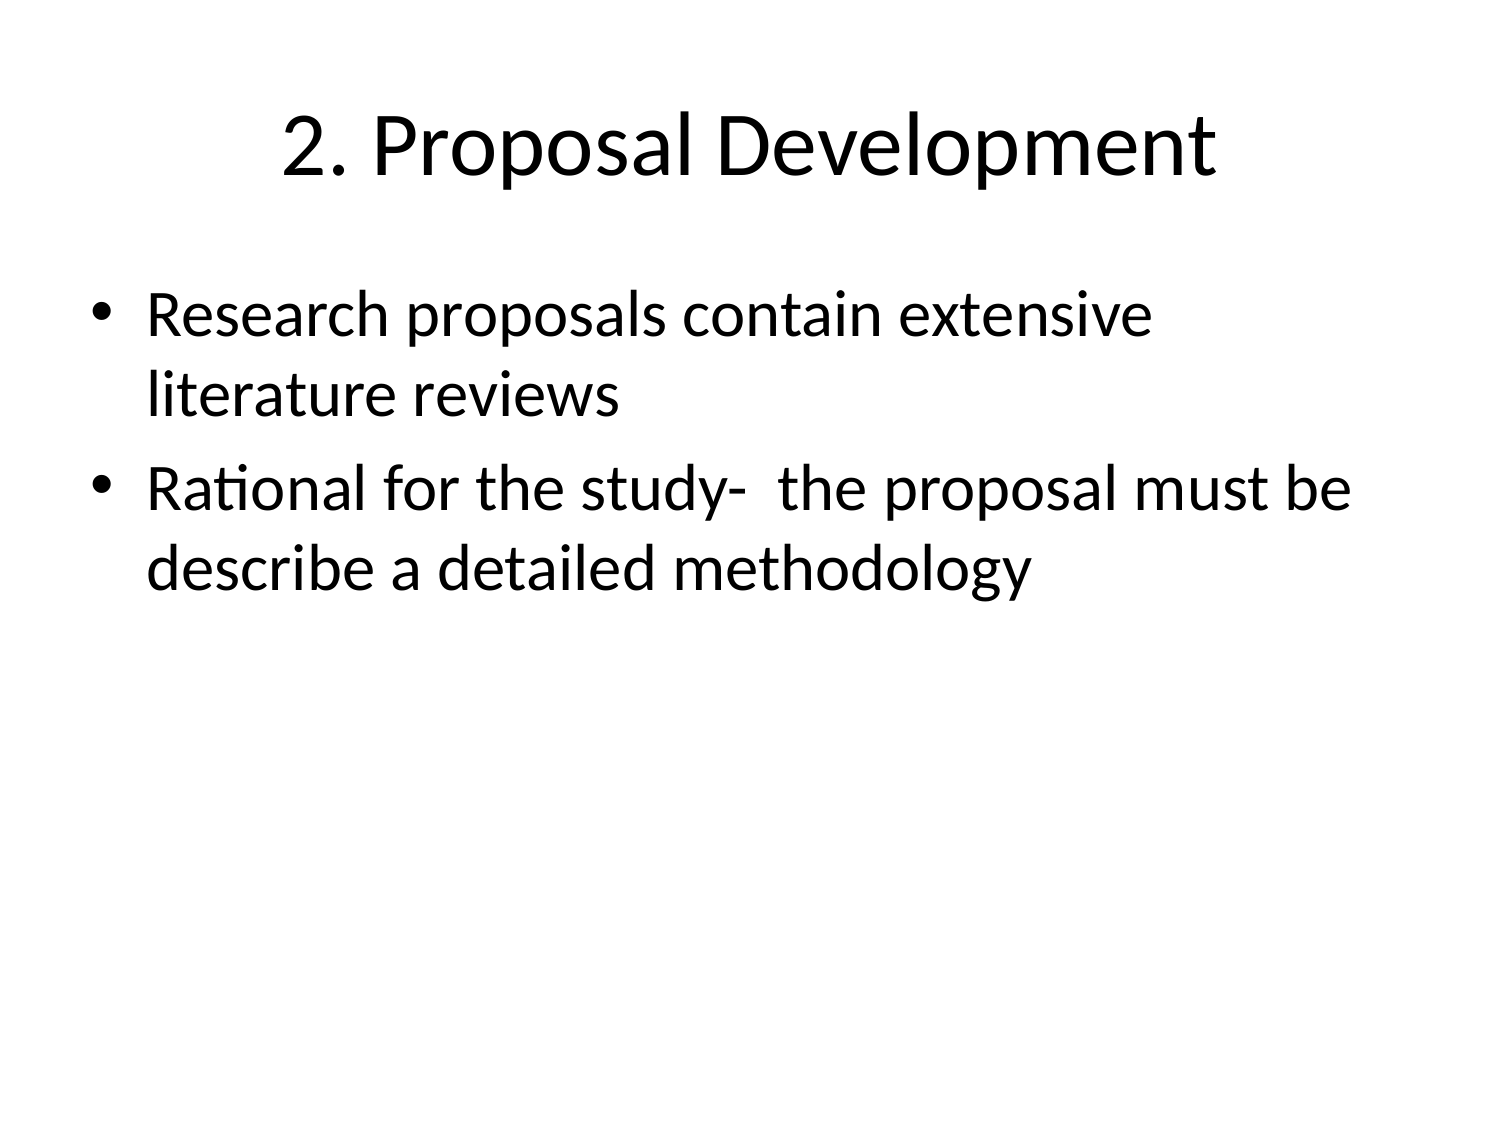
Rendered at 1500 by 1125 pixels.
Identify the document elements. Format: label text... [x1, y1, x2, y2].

list Research proposals contain extensive literature reviews Rational for the study- the proposal must be describe a detailed methodology [75, 262, 1425, 1005]
title 2. Proposal Development [75, 45, 1425, 233]
